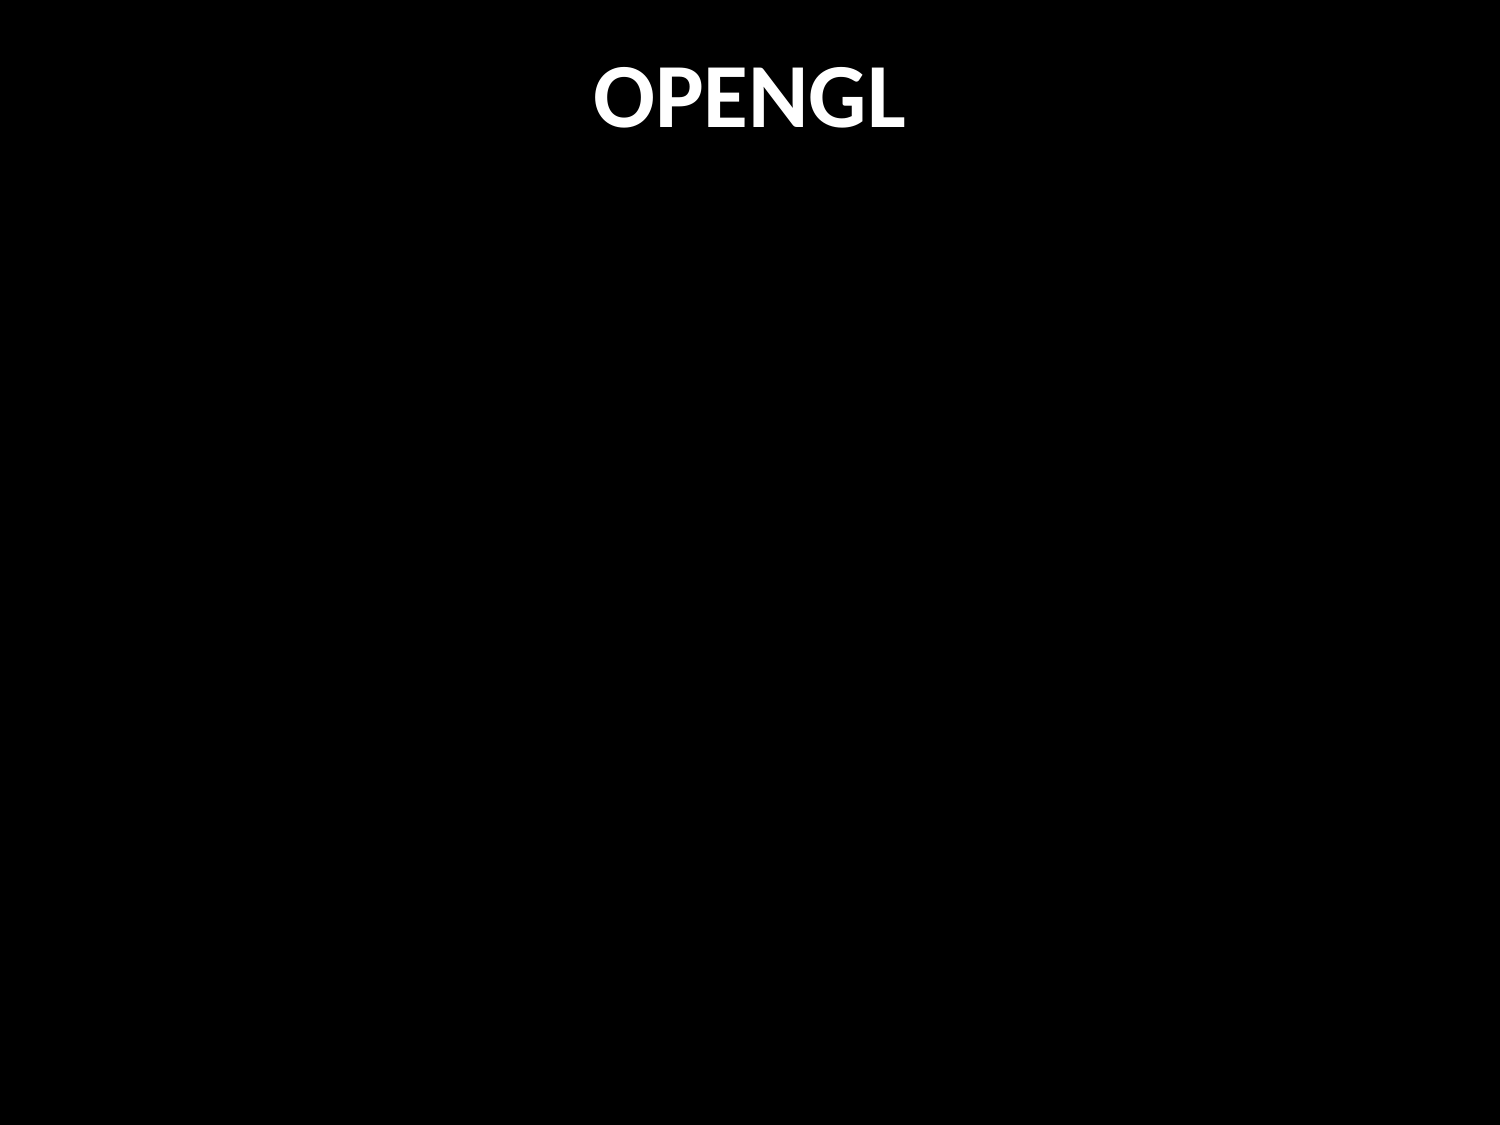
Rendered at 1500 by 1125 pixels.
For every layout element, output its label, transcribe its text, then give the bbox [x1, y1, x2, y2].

title OPENGL [112, 24, 1388, 267]
